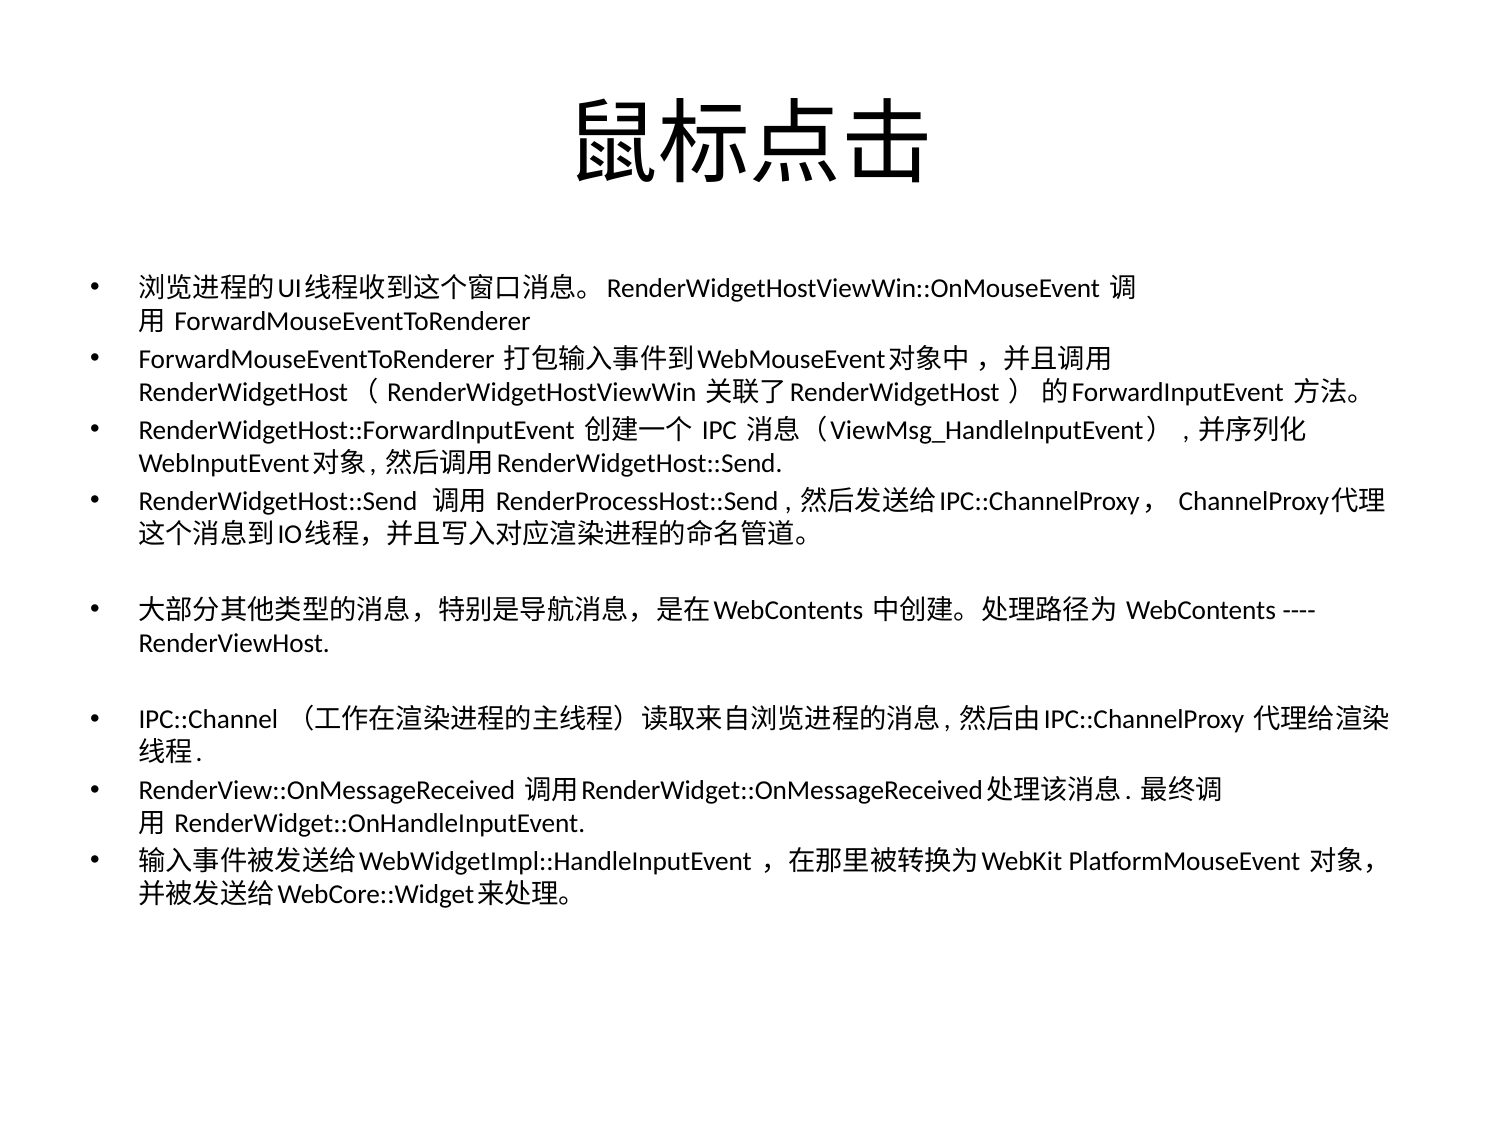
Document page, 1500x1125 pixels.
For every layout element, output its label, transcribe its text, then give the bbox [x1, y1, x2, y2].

list 浏览进程的UI线程收到这个窗口消息。RenderWidgetHostViewWin::OnMouseEvent 调用 ForwardMouseEventToRenderer ForwardMouseEventToRenderer 打包输入事件到WebMouseEvent对象中 ，并且调用RenderWidgetHost（ RenderWidgetHostViewWin 关联了RenderWidgetHost ） 的ForwardInputEvent 方法。 RenderWidgetHost::ForwardInputEvent 创建一个 IPC 消息（ViewMsg_HandleInputEvent） , 并序列化WebInputEvent对象, 然后调用RenderWidgetHost::Send. RenderWidgetHost::Send 调用 RenderProcessHost::Send , 然后发送给IPC::ChannelProxy， ChannelProxy代理这个消息到IO线程，并且写入对应渲染进程的命名管道。 大部分其他类型的消息，特别是导航消息，是在WebContents 中创建。处理路径为 WebContents ----RenderViewHost. IPC::Channel （工作在渲染进程的主线程）读取来自浏览进程的消息, 然后由IPC::ChannelProxy 代理给渲染线程. RenderView::OnMessageReceived 调用RenderWidget::OnMessageReceived处理该消息. 最终调用 RenderWidget::OnHandleInputEvent. 输入事件被发送给WebWidgetImpl::HandleInputEvent ，在那里被转换为WebKit PlatformMouseEvent 对象，并被发送给WebCore::Widget来处理。 [75, 262, 1425, 1005]
title 鼠标点击 [75, 45, 1425, 233]
